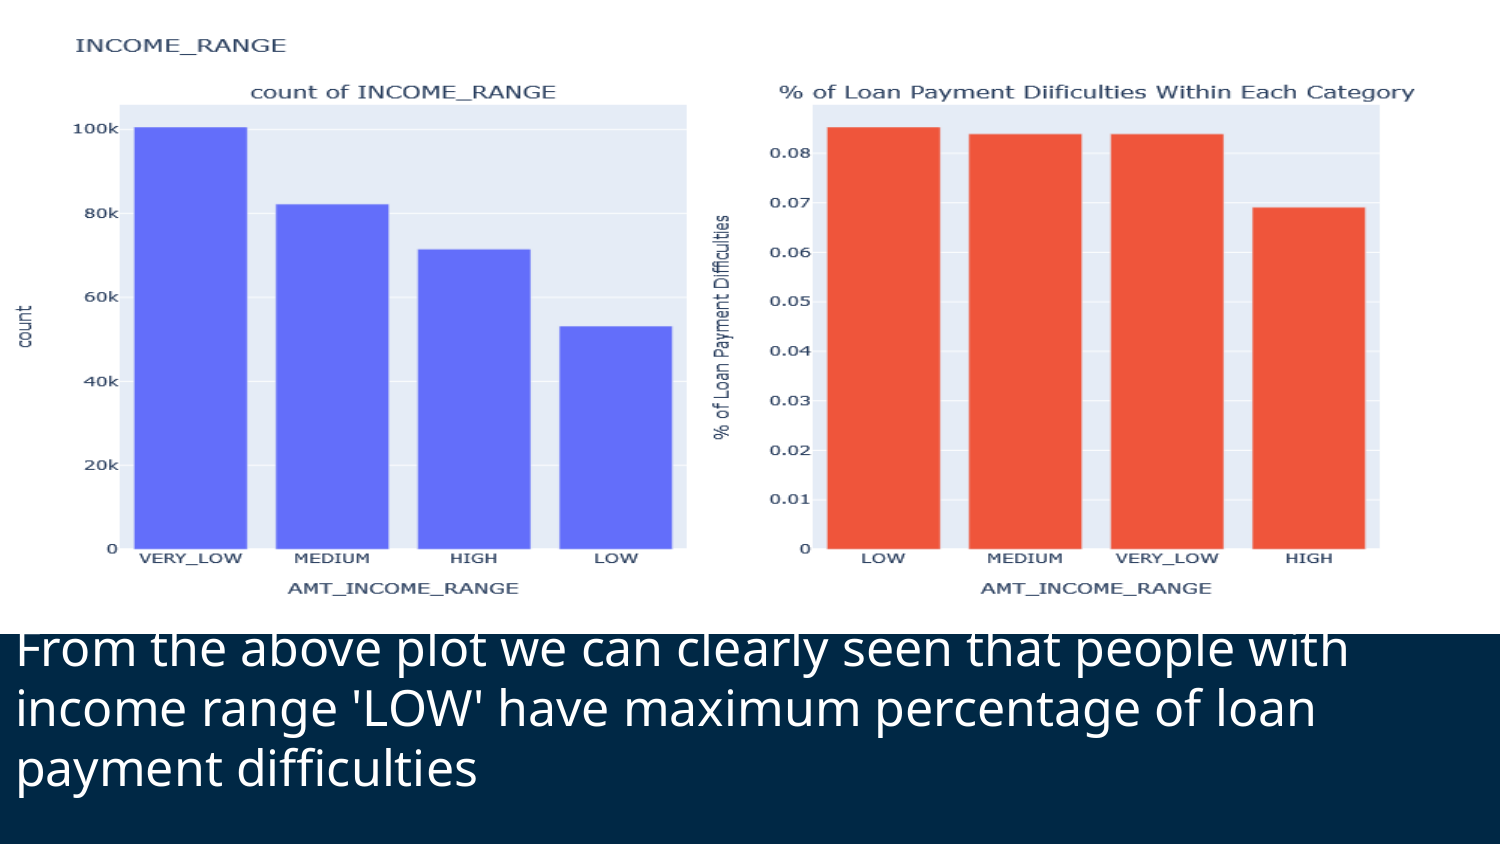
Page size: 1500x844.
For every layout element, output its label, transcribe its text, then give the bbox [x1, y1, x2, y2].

picture [0, 0, 1500, 635]
title From the above plot we can clearly seen that people with income range 'LOW' have maximum percentage of loan payment difficulties [0, 642, 1500, 812]
